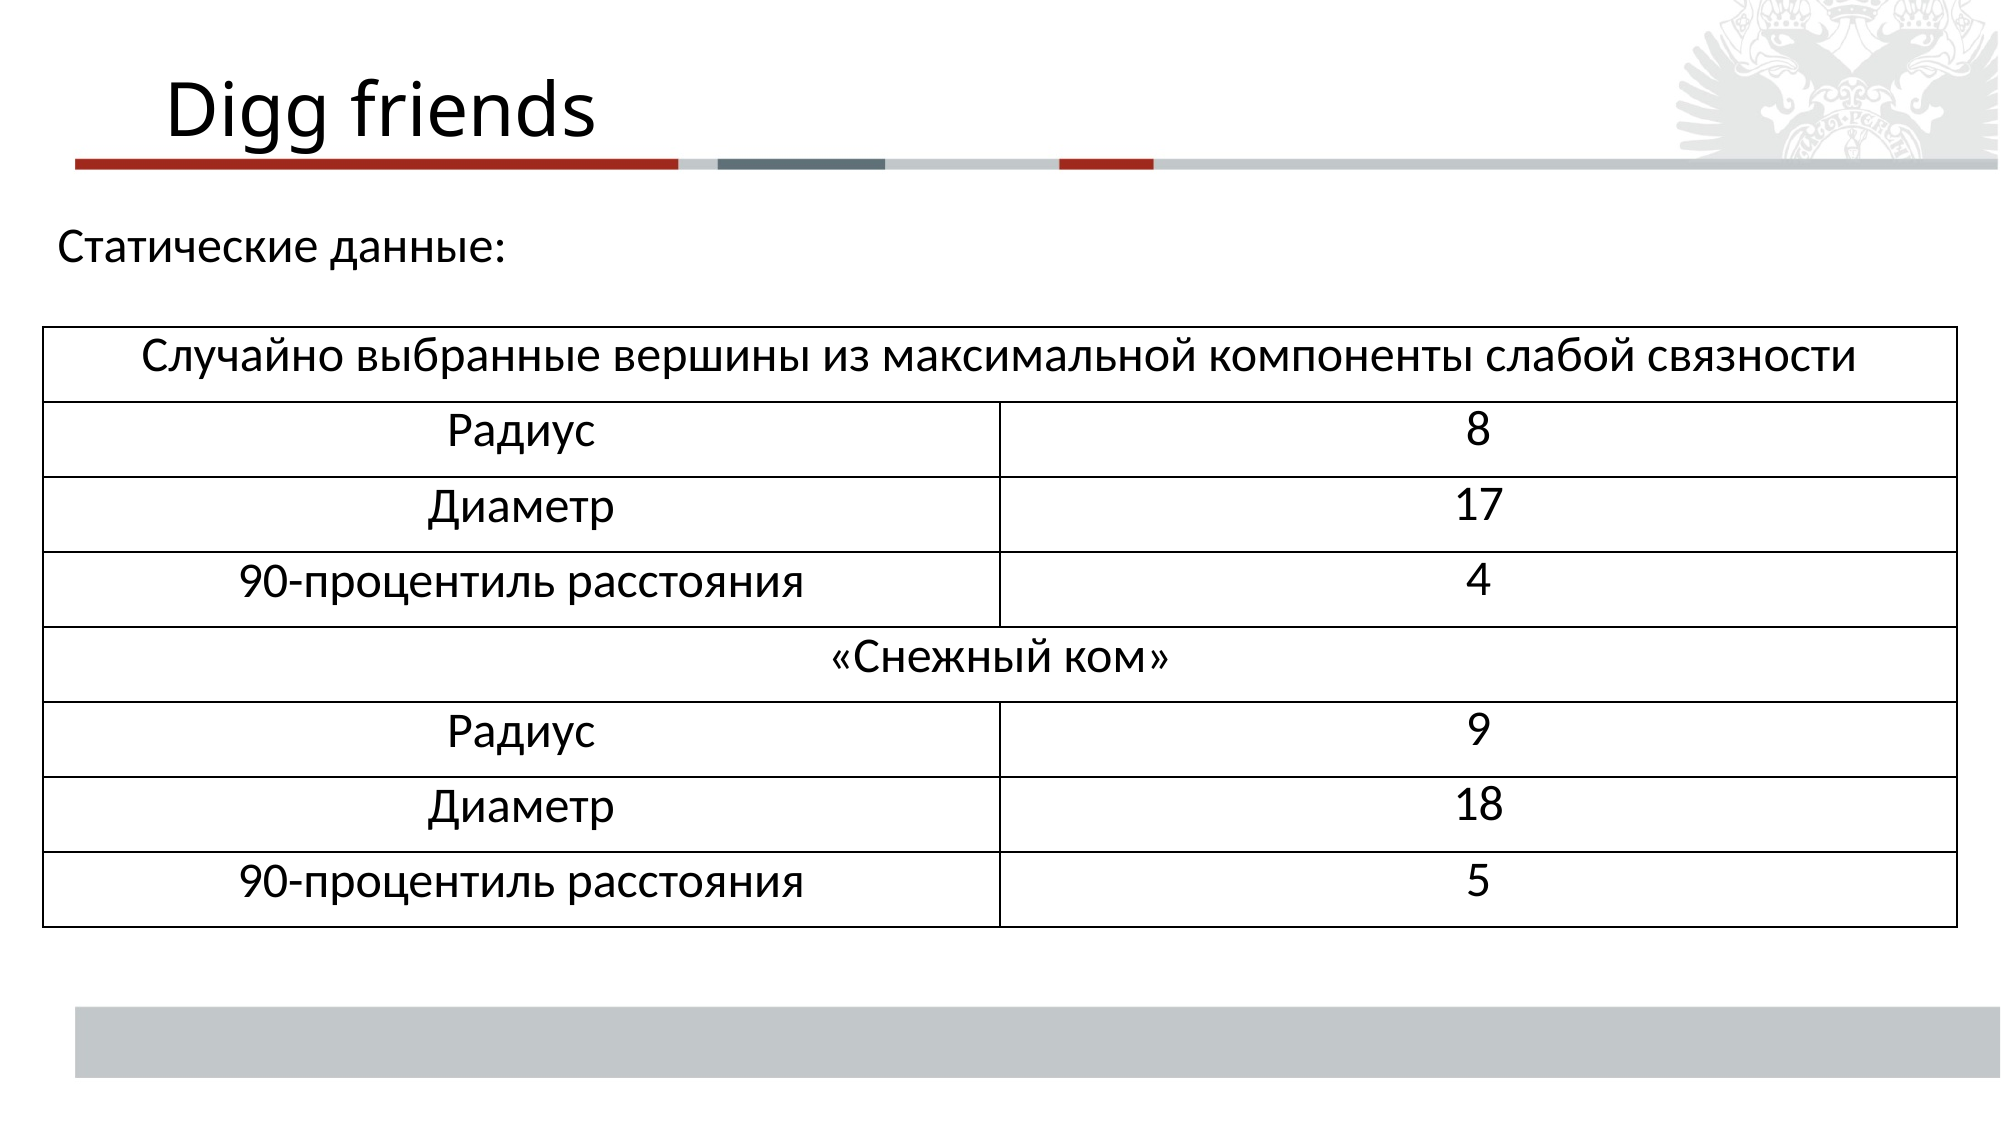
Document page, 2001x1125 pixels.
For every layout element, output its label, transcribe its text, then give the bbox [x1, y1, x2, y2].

text_box Статические данные: [42, 205, 1958, 281]
table_cell 9 [1001, 703, 1956, 776]
table_cell Диаметр [44, 478, 999, 551]
table_cell 18 [1001, 778, 1956, 851]
text_box Digg friends [0, 53, 1979, 159]
table_cell 90-процентиль расстояния [44, 853, 999, 926]
picture [0, 0, 2001, 1125]
table_cell «Снежный ком» [44, 628, 1956, 701]
table_cell 5 [1001, 853, 1956, 926]
table_cell 4 [1001, 553, 1956, 626]
table_cell 90-процентиль расстояния [44, 553, 999, 626]
table_header Случайно выбранные вершины из максимальной компоненты слабой связности [44, 328, 1956, 401]
table_cell 17 [1001, 478, 1956, 551]
table_cell Радиус [44, 703, 999, 776]
table_cell 8 [1001, 403, 1956, 476]
table_cell Диаметр [44, 778, 999, 851]
table_cell Радиус [44, 403, 999, 476]
